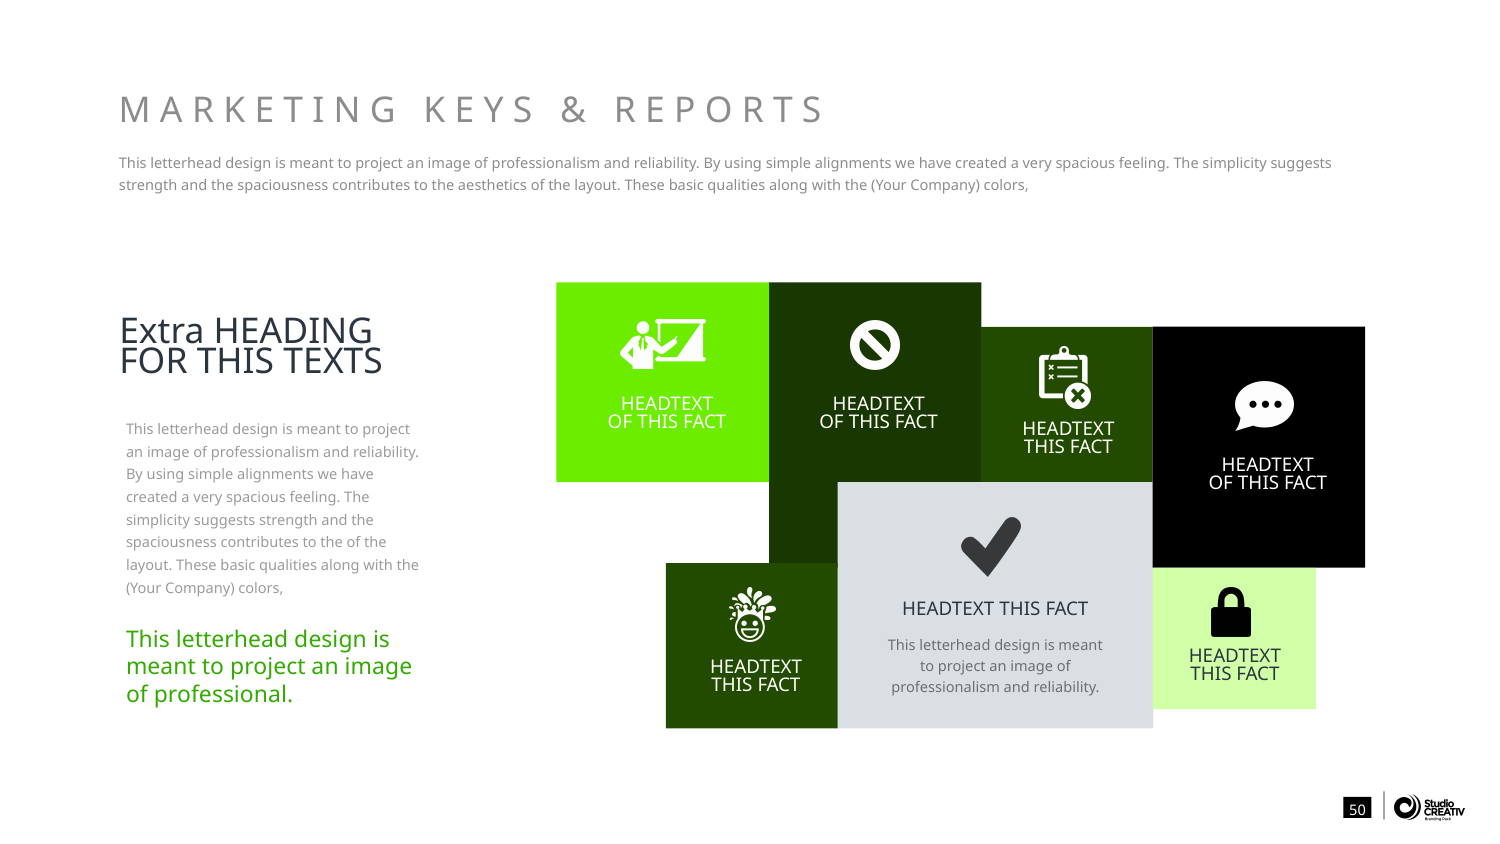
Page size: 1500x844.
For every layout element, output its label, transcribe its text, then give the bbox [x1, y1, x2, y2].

text_box [769, 282, 982, 563]
text_box This letterhead design is meant to project an image of professional. [126, 619, 424, 712]
text_box [837, 482, 1154, 729]
text_box M A R K E T I N G K E Y S & R E P O R T S [118, 89, 891, 139]
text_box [1193, 380, 1343, 508]
text_box [980, 326, 1152, 482]
text_box [556, 282, 770, 483]
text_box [1339, 791, 1465, 821]
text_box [796, 320, 961, 447]
text_box This letterhead design is meant to project an image of professionalism and reliability. By using simple alignments we have created a very spacious feeling. The simplicity suggests strength and the spaciousness contributes to the aesthetics of the layout. These basic qualities along with the (Your Company) colors, [118, 148, 1366, 195]
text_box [1176, 587, 1293, 696]
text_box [690, 587, 822, 704]
text_box [665, 563, 838, 729]
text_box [882, 517, 1109, 697]
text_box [1003, 346, 1134, 466]
text_box [1152, 326, 1366, 568]
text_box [585, 319, 749, 447]
text_box Extra HEADING FOR THIS TEXTS [119, 309, 417, 389]
text_box This letterhead design is meant to project an image of professionalism and reliability. By using simple alignments we have created a very spacious feeling. The simplicity suggests strength and the spaciousness contributes to the of the layout. These basic qualities along with the (Your Company) colors, [126, 415, 424, 596]
text_box [1152, 567, 1316, 710]
